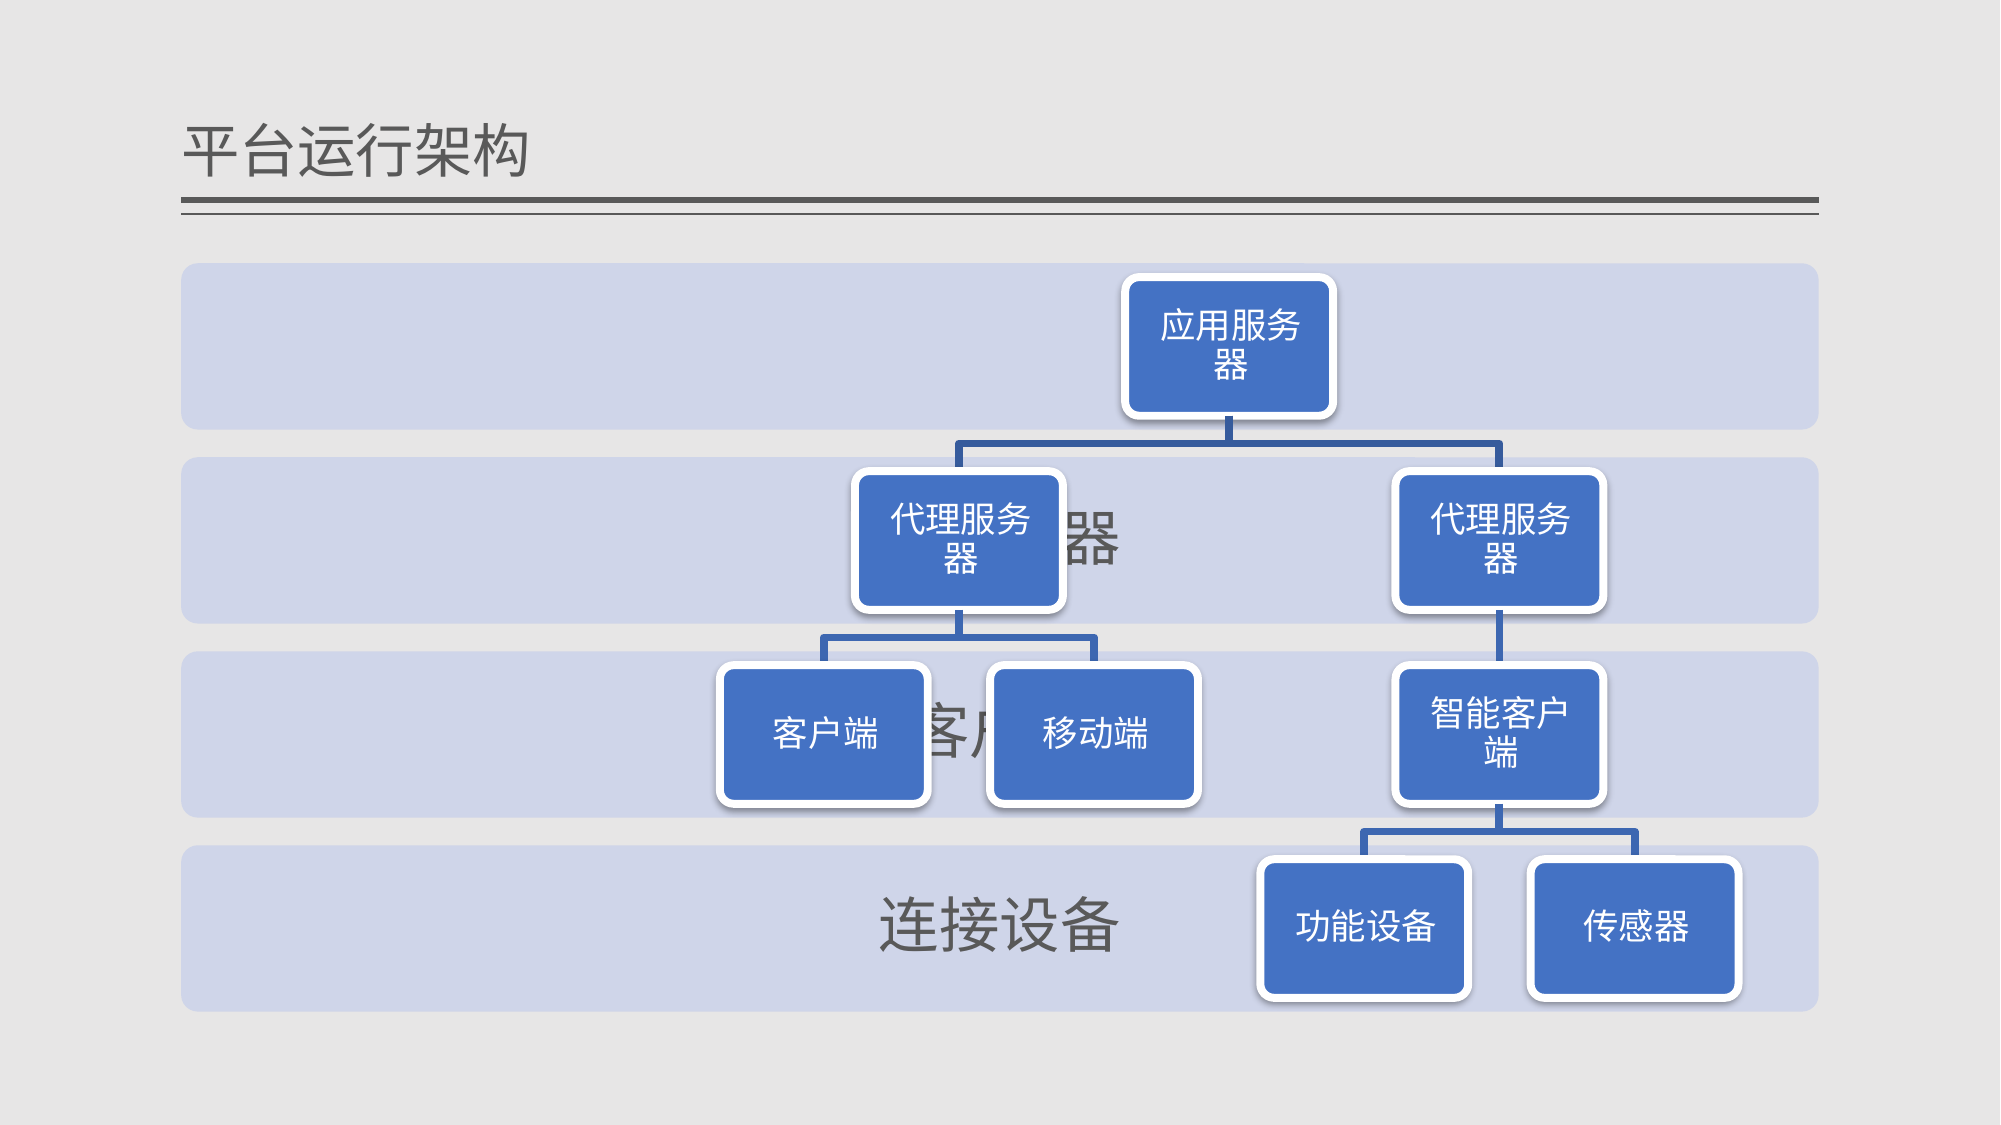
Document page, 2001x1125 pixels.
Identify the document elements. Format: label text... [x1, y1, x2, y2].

title 平台运行架构 [181, 12, 1819, 193]
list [181, 262, 1819, 1013]
